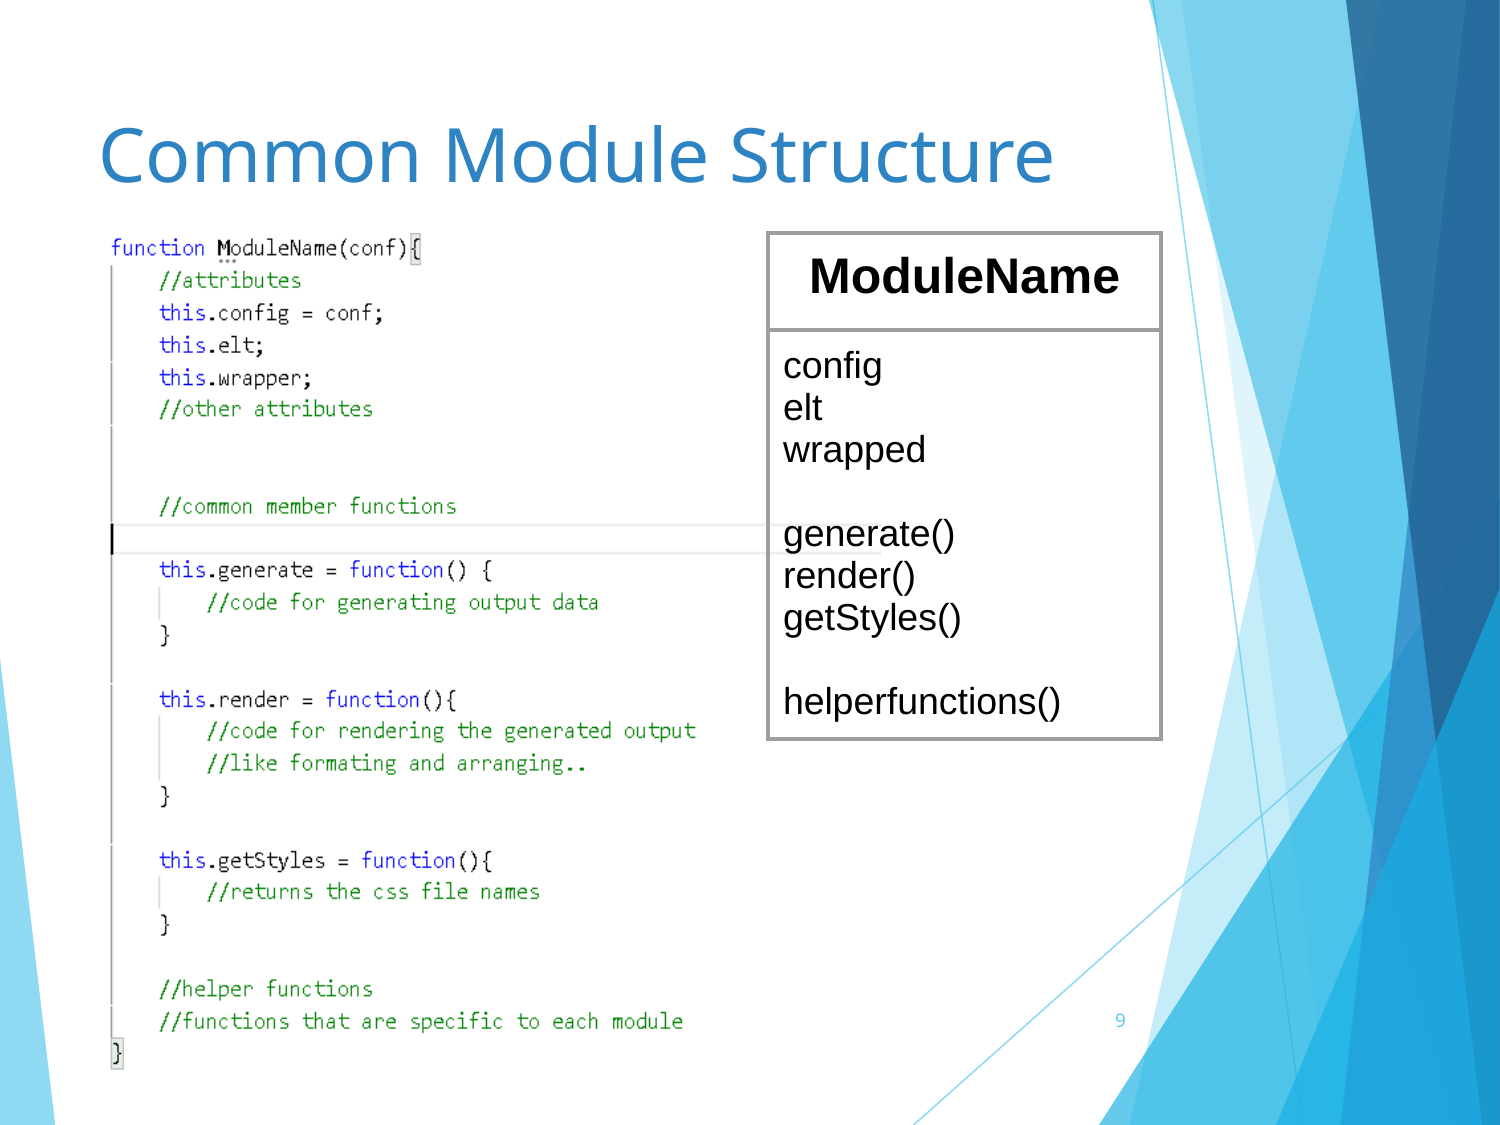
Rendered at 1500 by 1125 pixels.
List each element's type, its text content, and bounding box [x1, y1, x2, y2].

picture [83, 232, 881, 1077]
slide_number ‹#› [1056, 991, 1141, 1051]
title Common Module Structure [83, 99, 1141, 231]
table_header ModuleName [884, 235, 1159, 328]
table_cell config elt wrapped generate() render() getStyles() helperfunctions() [886, 332, 1159, 737]
